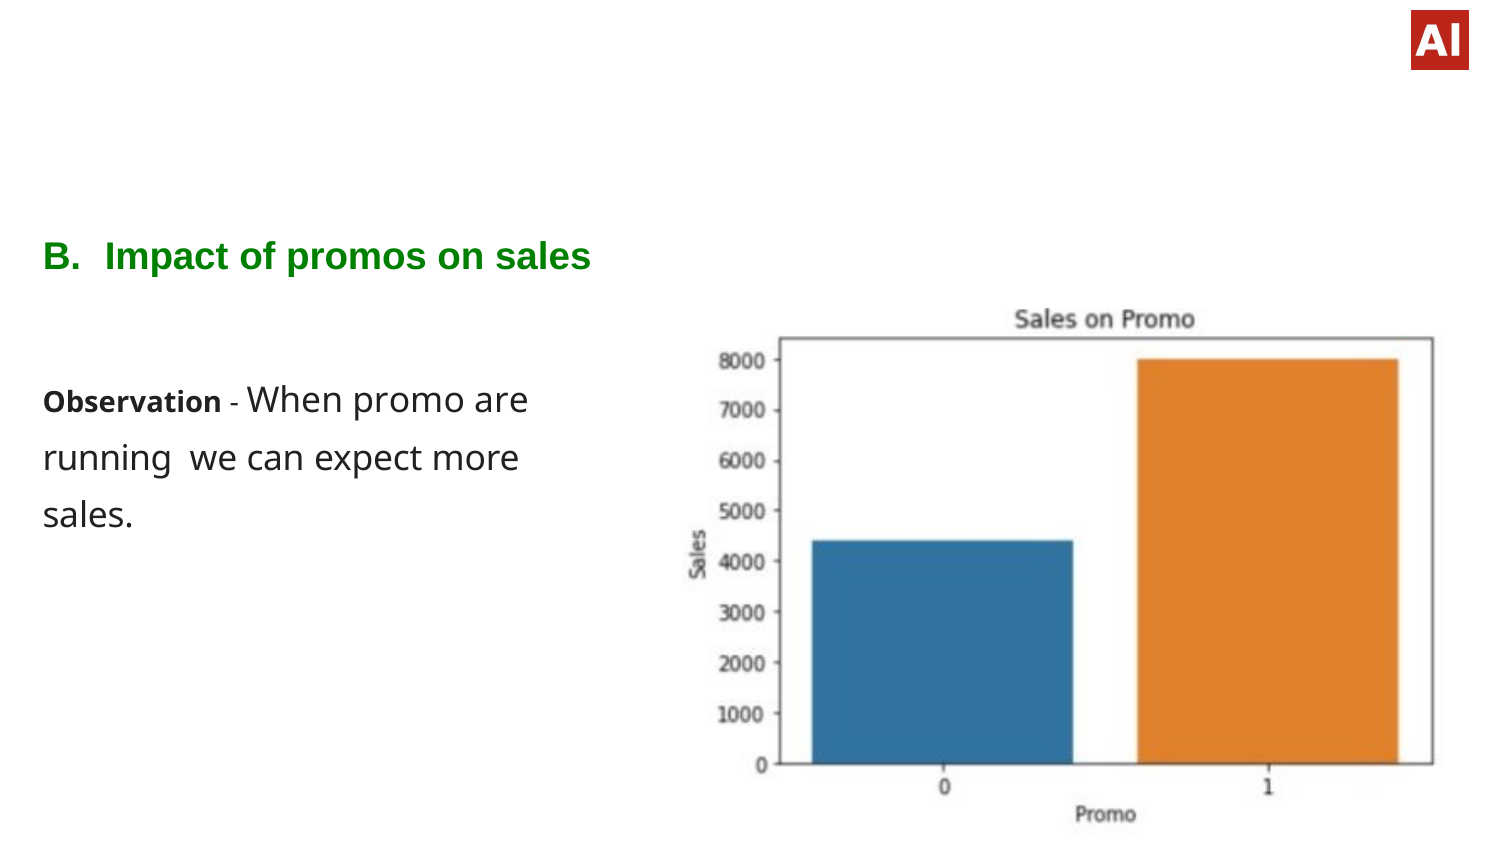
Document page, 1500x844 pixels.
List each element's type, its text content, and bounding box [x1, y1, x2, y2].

text_box B. Impact of promos on sales [40, 229, 593, 278]
picture [1411, 10, 1469, 70]
title Observation - When promo are running we can expect more sales. [40, 360, 613, 535]
picture [681, 308, 1445, 834]
